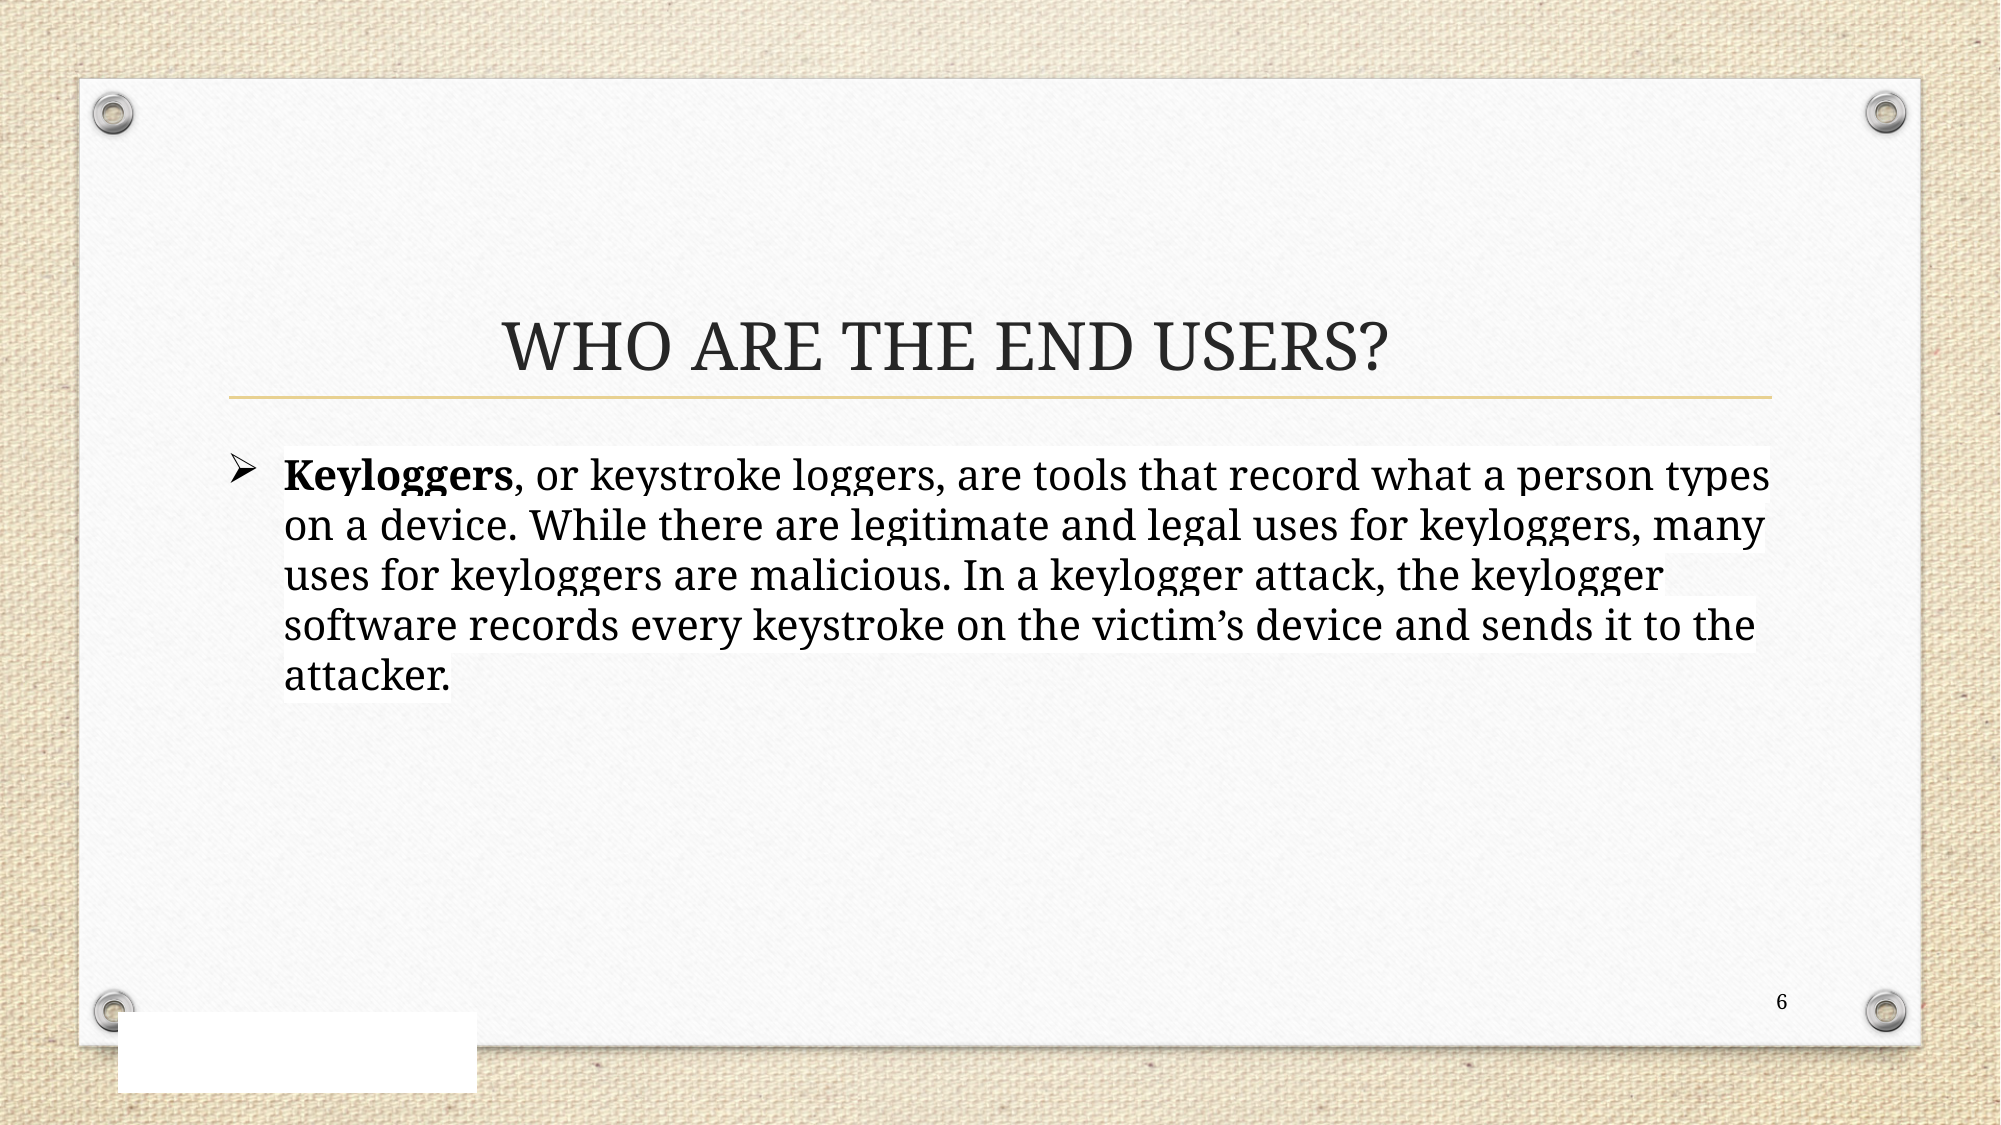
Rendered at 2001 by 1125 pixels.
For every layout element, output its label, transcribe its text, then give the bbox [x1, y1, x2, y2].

picture [0, 0, 2001, 1125]
title WHO ARE THE END USERS? [477, 247, 1413, 438]
text_box Keyloggers, or keystroke loggers, are tools that record what a person types on a device. While there are legitimate and legal uses for keyloggers, many uses for keyloggers are malicious. In a keylogger attack, the keylogger software records every keystroke on the victim’s device and sends it to the attacker. [212, 441, 1788, 707]
slide_number 6 [1698, 707, 1788, 1125]
